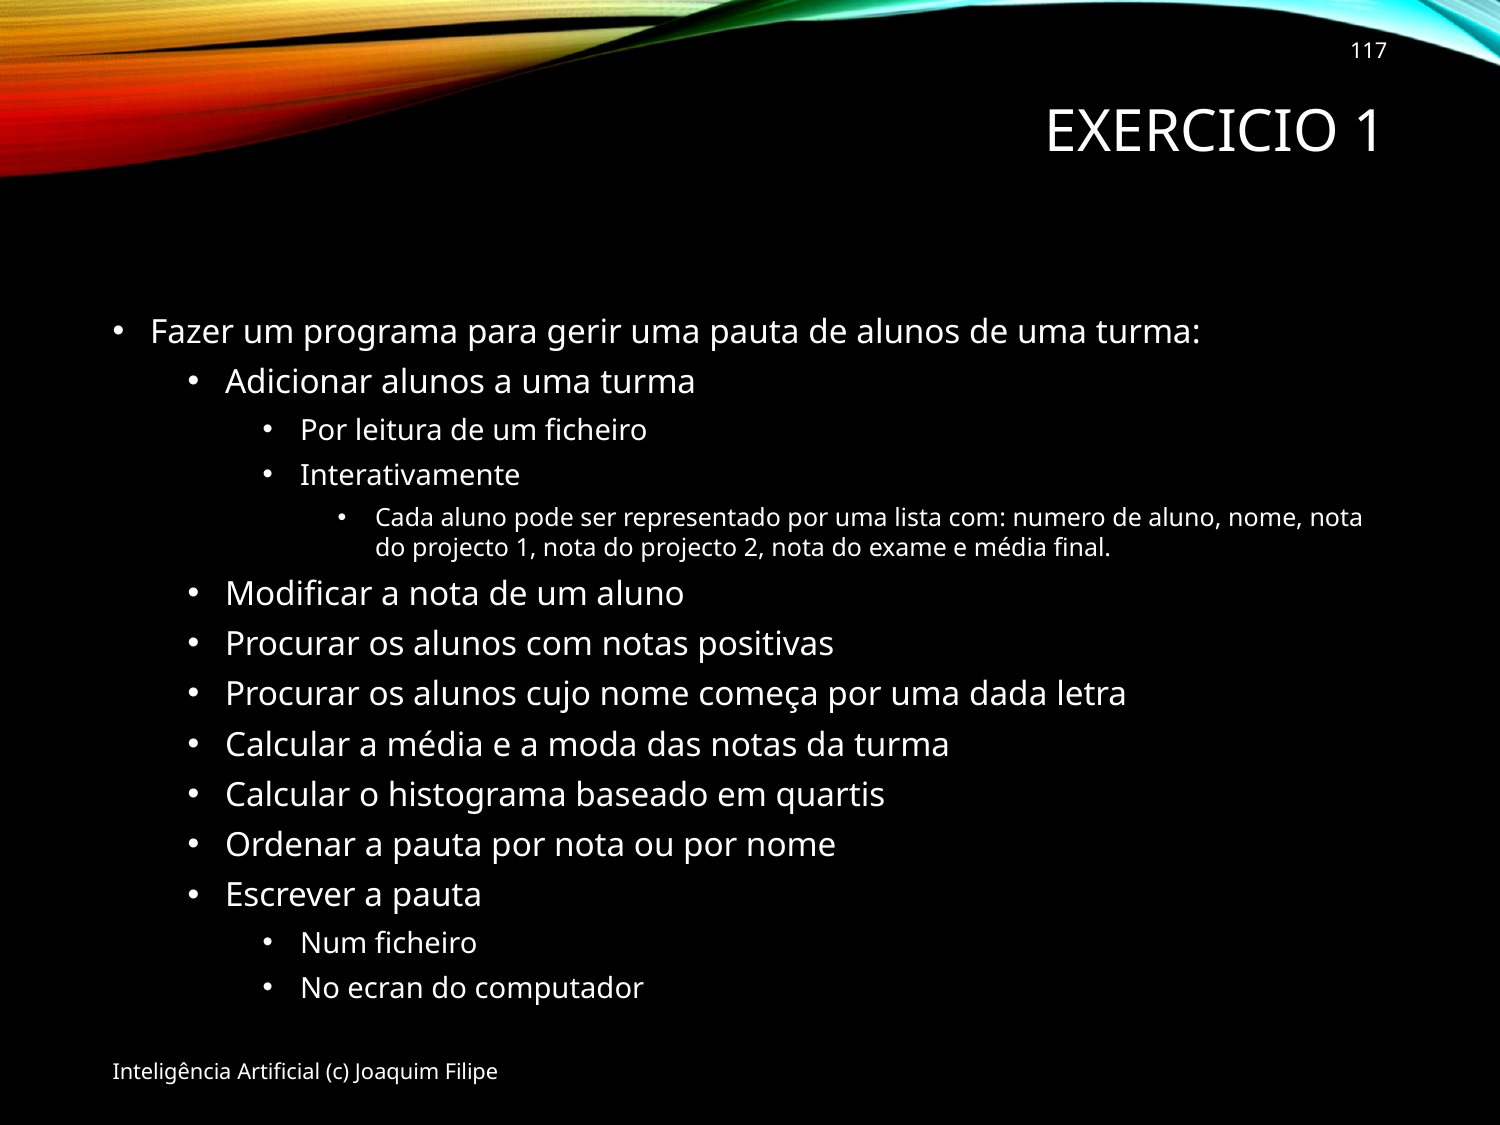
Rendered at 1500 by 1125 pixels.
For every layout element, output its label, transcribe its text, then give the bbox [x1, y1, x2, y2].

list Fazer um programa para gerir uma pauta de alunos de uma turma: Adicionar alunos a uma turma Por leitura de um ficheiro Interativamente Cada aluno pode ser representado por uma lista com: numero de aluno, nome, nota do projecto 1, nota do projecto 2, nota do exame e média final. Modificar a nota de um aluno Procurar os alunos com notas positivas Procurar os alunos cujo nome começa por uma dada letra Calcular a média e a moda das notas da turma Calcular o histograma baseado em quartis Ordenar a pauta por nota ou por nome Escrever a pauta Num ficheiro No ecran do computador [97, 302, 1403, 1028]
footer Inteligência Artificial (c) Joaquim Filipe [97, 1042, 1030, 1103]
picture [0, 0, 1500, 178]
title Exercicio 1 [277, 93, 1403, 244]
slide_number 117 [1078, 21, 1403, 82]
